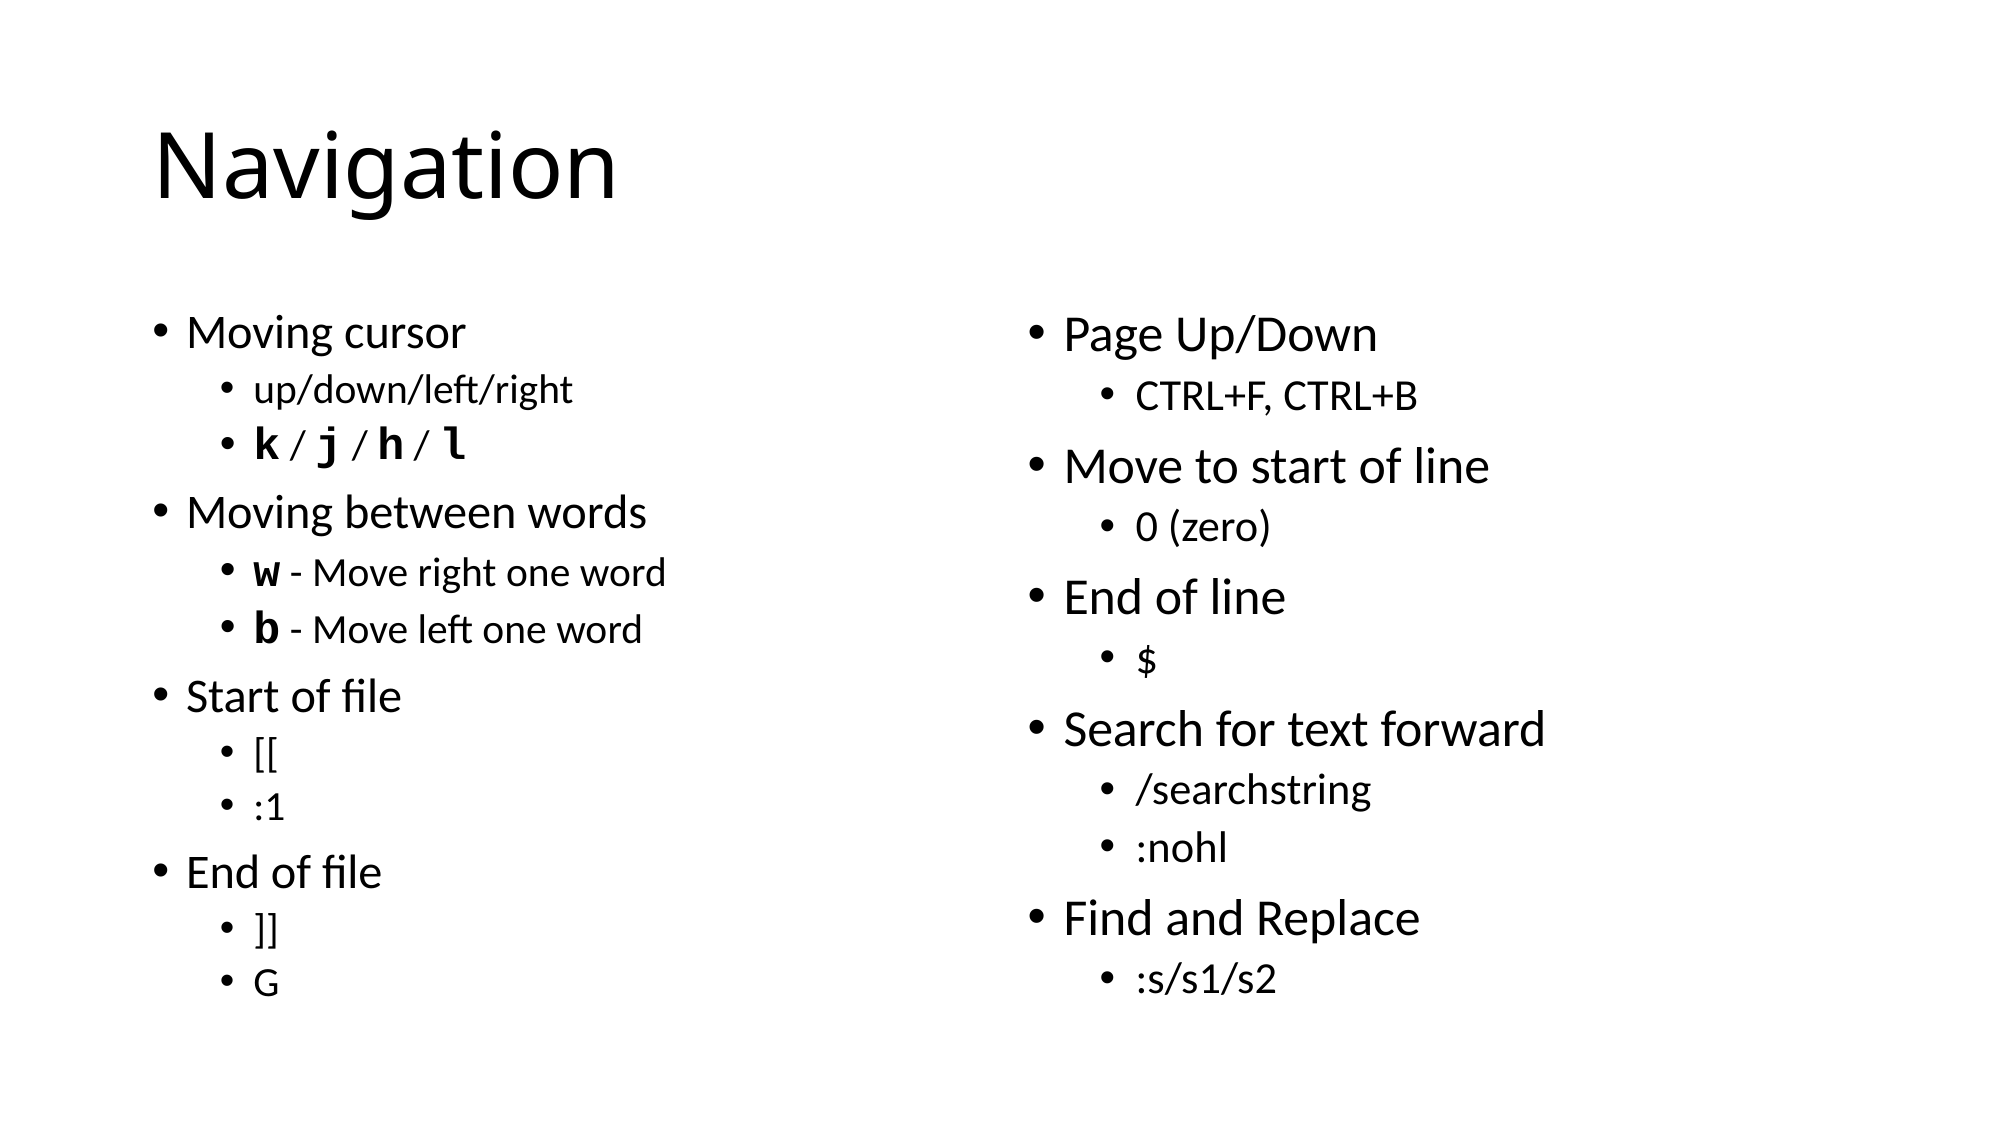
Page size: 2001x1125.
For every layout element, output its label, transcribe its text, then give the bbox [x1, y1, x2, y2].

list Page Up/Down CTRL+F, CTRL+B Move to start of line 0 (zero) End of line $ Search for text forward /searchstring :nohl Find and Replace :s/s1/s2 [1012, 299, 1863, 1014]
list Moving cursor up/down/left/right k / j / h / l Moving between words w - Move right one word b - Move left one word Start of file [[ :1 End of file ]] G [137, 299, 988, 1014]
title Navigation [137, 59, 1863, 278]
